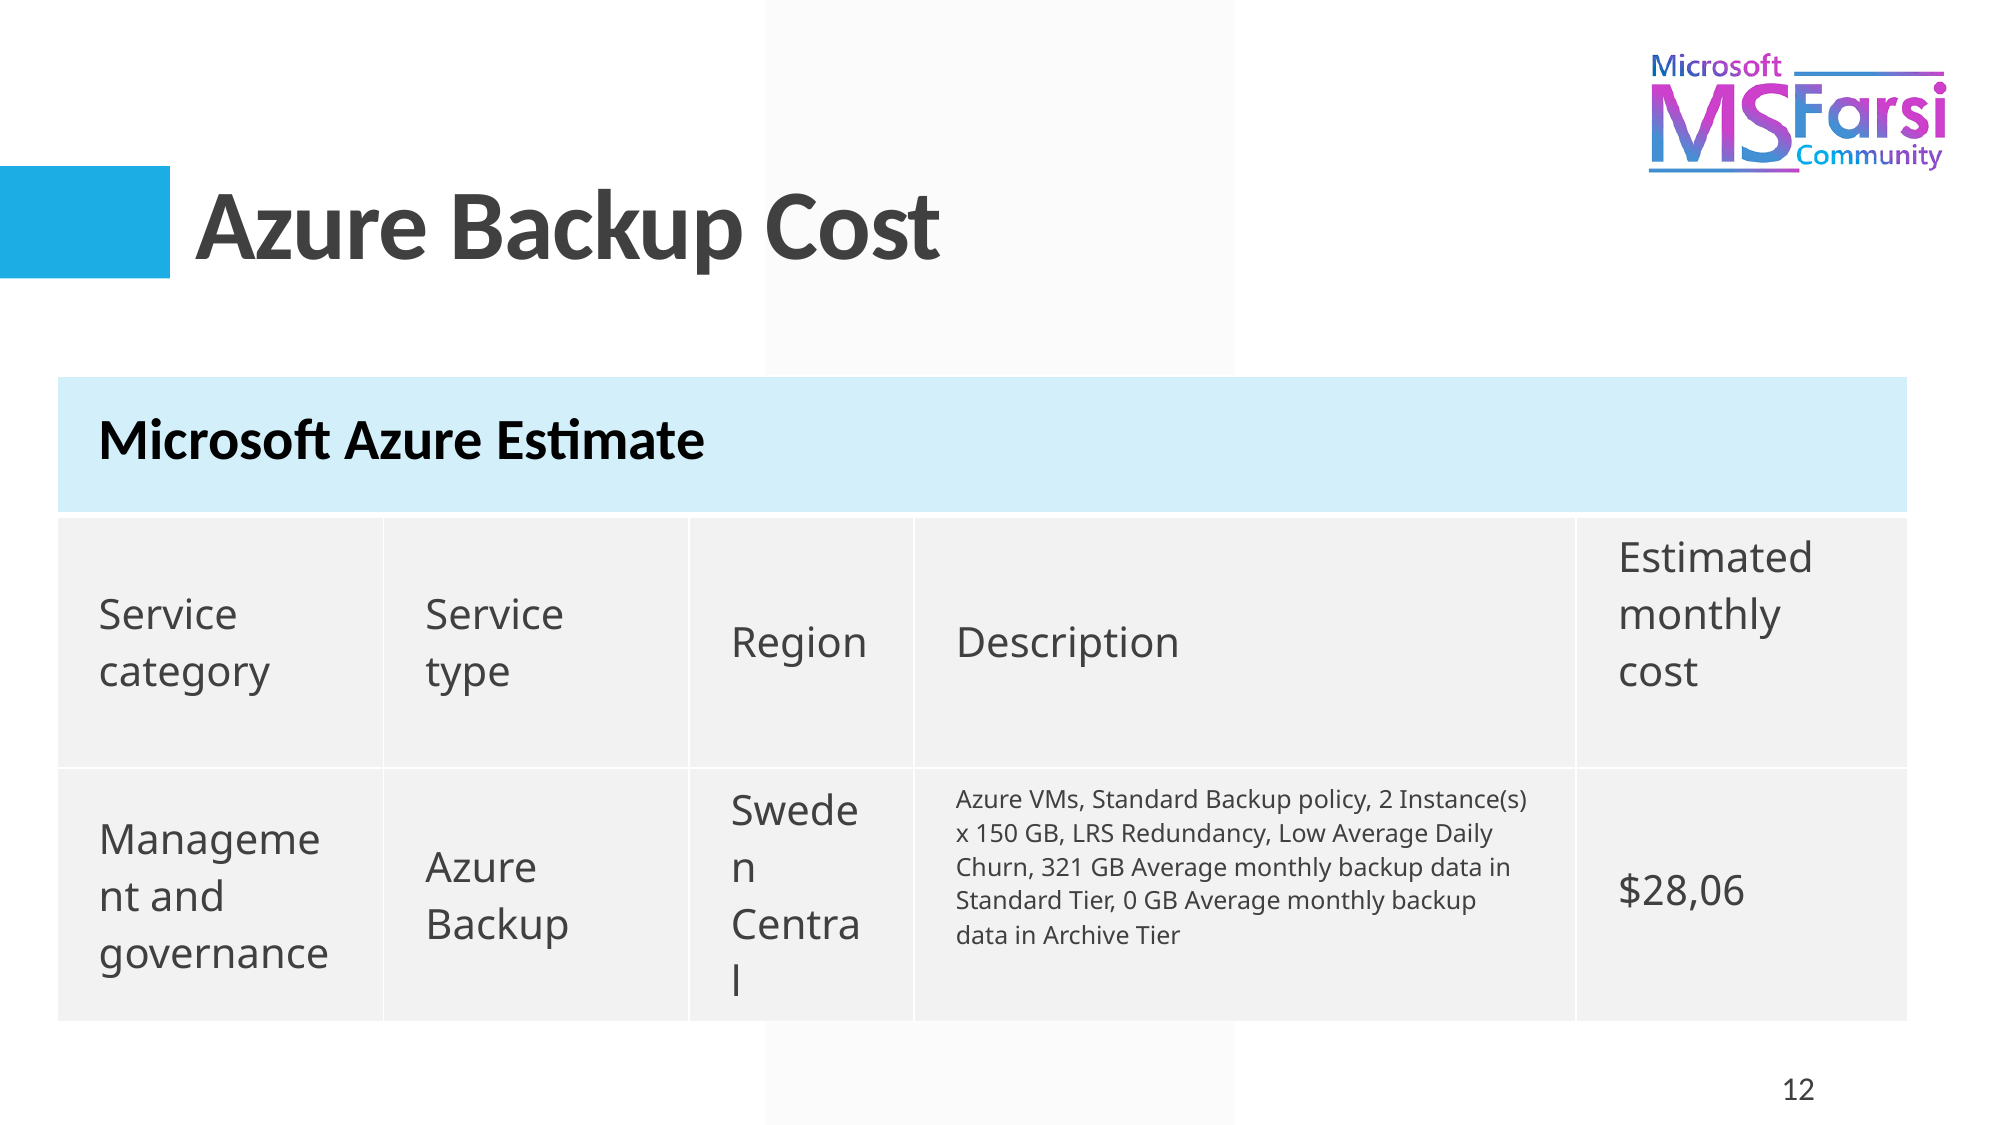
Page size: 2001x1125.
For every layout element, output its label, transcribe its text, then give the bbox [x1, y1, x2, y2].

table_header Microsoft Azure Estimate [58, 377, 1907, 512]
table_cell Estimated monthly cost [1577, 518, 1907, 767]
table_cell Sweden Central [690, 769, 913, 1021]
table_cell Service category [58, 518, 383, 767]
table_cell $28,06 [1577, 769, 1907, 1021]
picture [1645, 49, 1950, 176]
slide_number 12 [1702, 1057, 1830, 1118]
table_cell Description [915, 518, 1575, 767]
table_cell Region [690, 518, 913, 767]
table_cell Azure VMs, Standard Backup policy, 2 Instance(s) x 150 GB, LRS Redundancy, Low Average Daily Churn, 321 GB Average monthly backup data in Standard Tier, 0 GB Average monthly backup data in Archive Tier [915, 769, 1575, 1021]
title Azure Backup Cost [180, 47, 1950, 285]
table_cell Service type [384, 518, 688, 767]
table_cell Azure Backup [384, 769, 688, 1021]
table_cell Management and governance [58, 769, 383, 1021]
